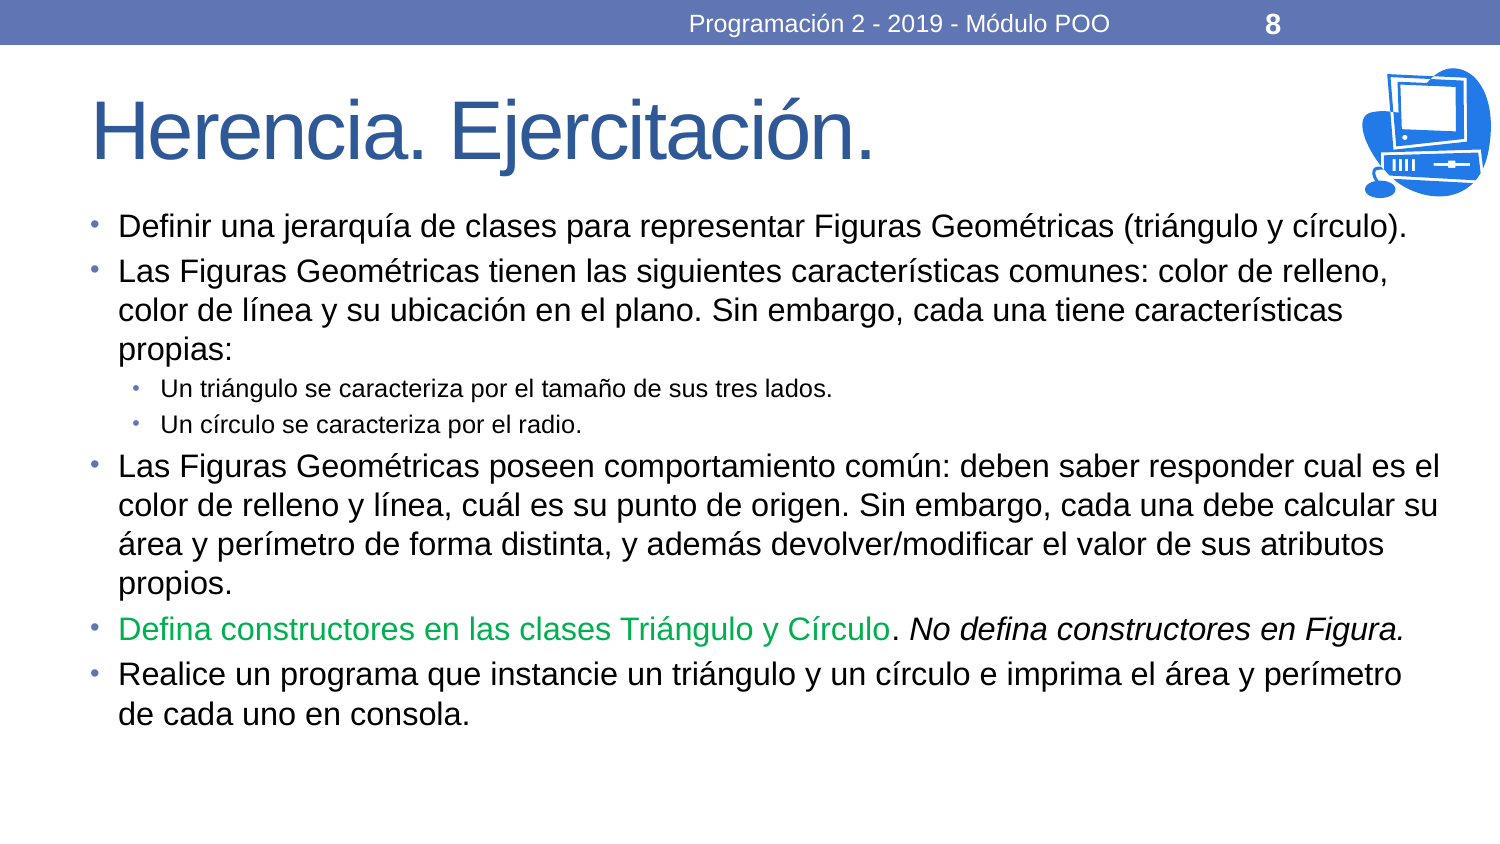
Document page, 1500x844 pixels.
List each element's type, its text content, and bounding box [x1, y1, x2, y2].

slide_number 8 [1250, 2, 1425, 43]
title Herencia. Ejercitación. [75, 65, 1362, 188]
picture [1361, 67, 1495, 199]
footer Programación 2 - 2019 - Módulo POO [562, 2, 1238, 43]
list Definir una jerarquía de clases para representar Figuras Geométricas (triángulo y círculo). Las Figuras Geométricas tienen las siguientes características comunes: color de relleno, color de línea y su ubicación en el plano. Sin embargo, cada una tiene características propias: Un triángulo se caracteriza por el tamaño de sus tres lados. Un círculo se caracteriza por el radio. Las Figuras Geométricas poseen comportamiento común: deben saber responder cual es el color de relleno y línea, cuál es su punto de origen. Sin embargo, cada una debe calcular su área y perímetro de forma distinta, y además devolver/modificar el valor de sus atributos propios. Defina constructores en las clases Triángulo y Círculo. No defina constructores en Figura. Realice un programa que instancie un triángulo y un círculo e imprima el área y perímetro de cada uno en consola. [75, 196, 1459, 797]
